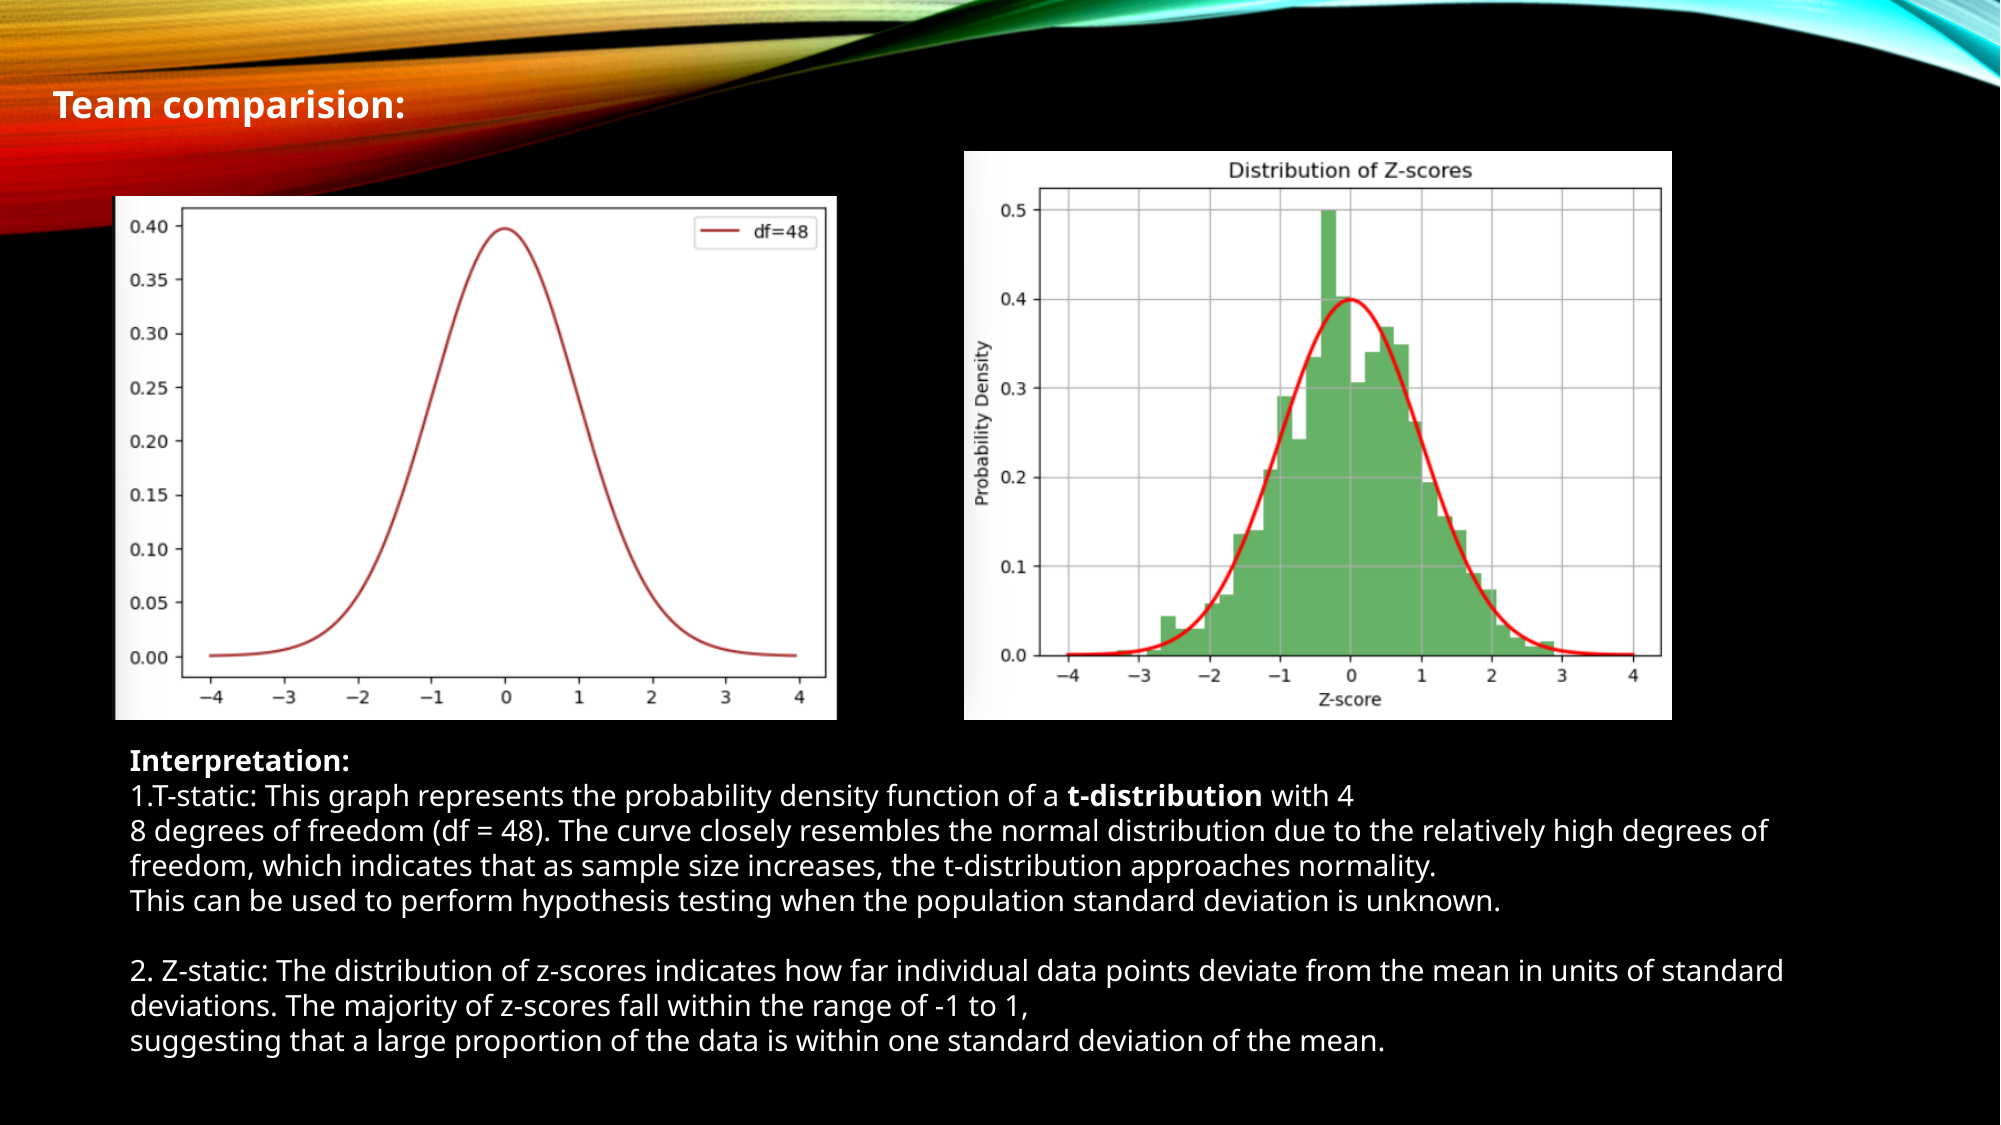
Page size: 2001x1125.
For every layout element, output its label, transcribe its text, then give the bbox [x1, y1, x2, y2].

picture [0, 0, 2000, 721]
text_box Team comparision: [37, 73, 421, 134]
text_box Interpretation: 1.T-static: This graph represents the probability density function of a t-distribution with 4 8 degrees of freedom (df = 48). The curve closely resembles the normal distribution due to the relatively high degrees of freedom, which indicates that as sample size increases, the t-distribution approaches normality. This can be used to perform hypothesis testing when the population standard deviation is unknown. 2. Z-static: The distribution of z-scores indicates how far individual data points deviate from the mean in units of standard deviations. The majority of z-scores fall within the range of -1 to 1, suggesting that a large proportion of the data is within one standard deviation of the mean. [115, 735, 1866, 1065]
